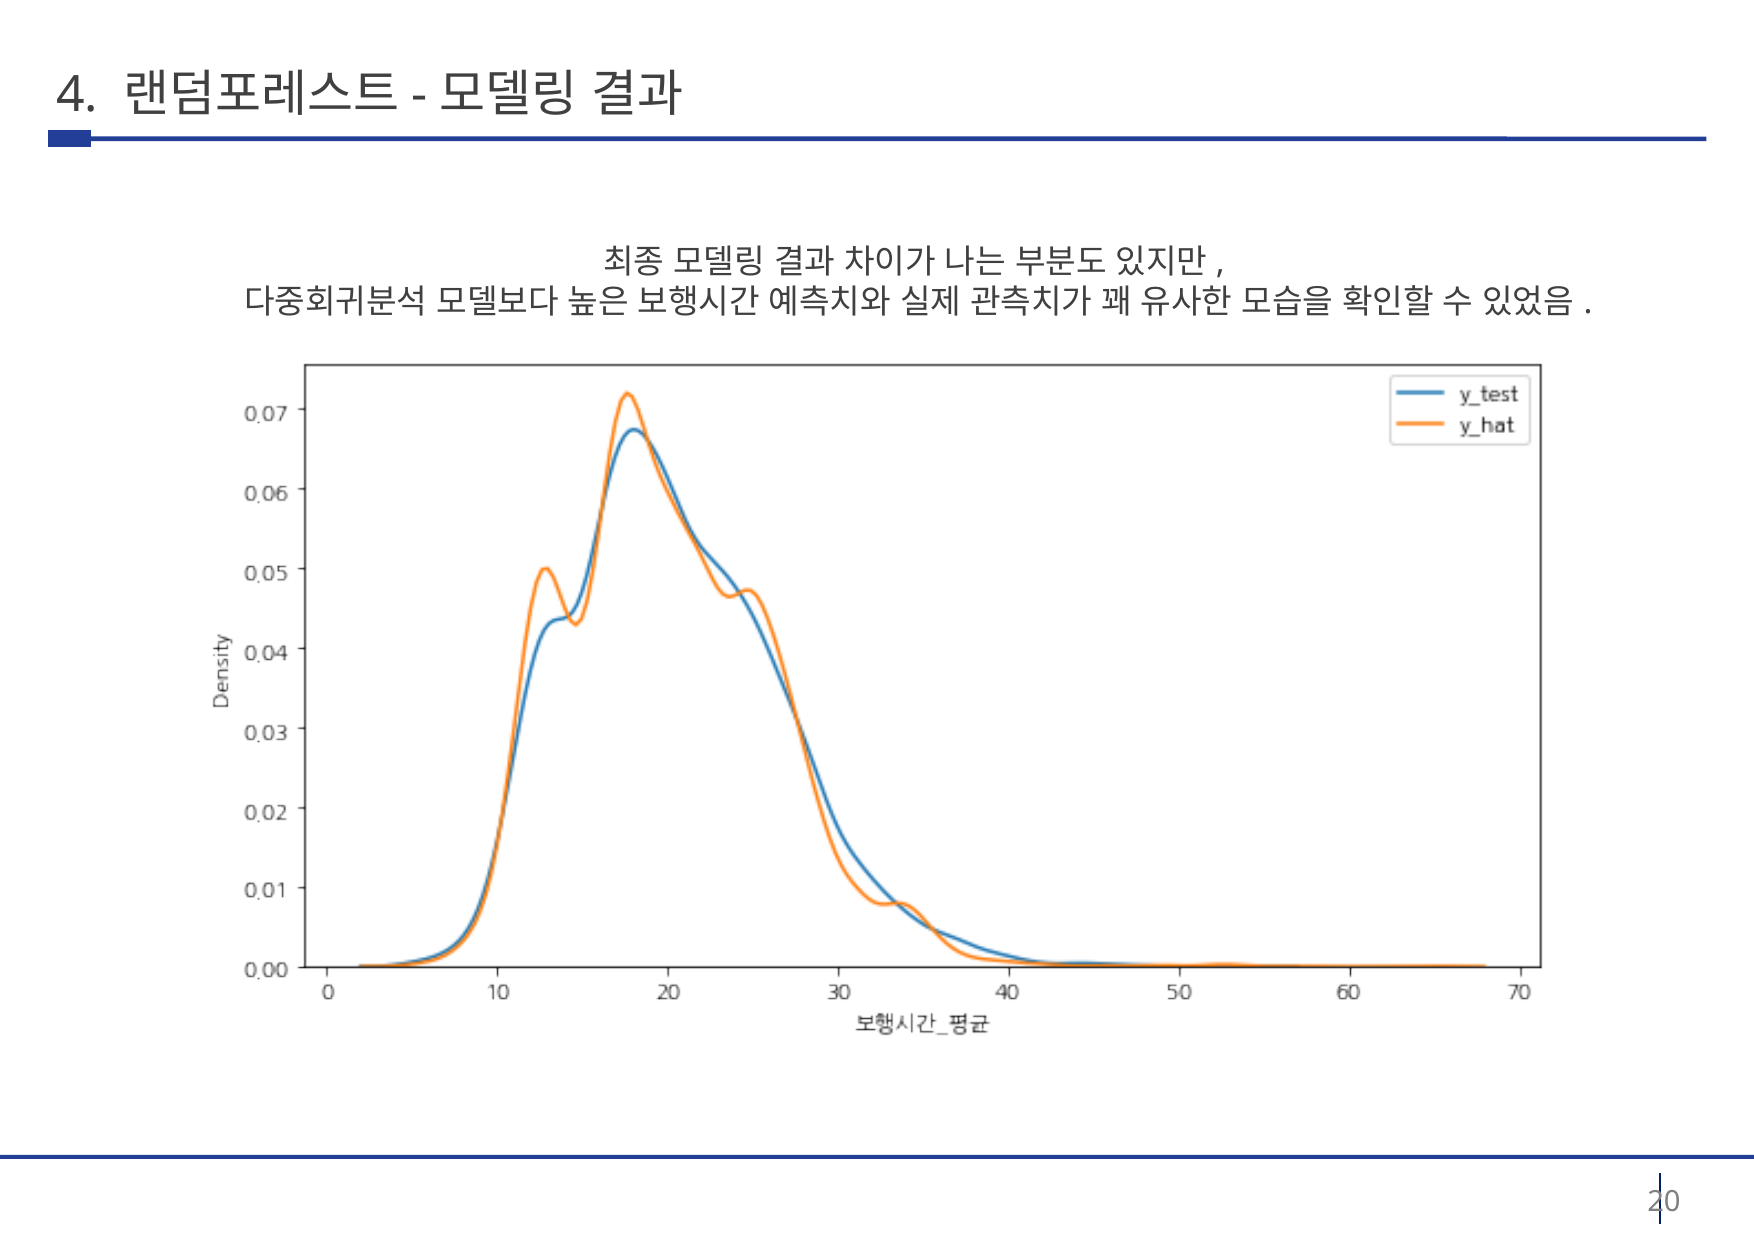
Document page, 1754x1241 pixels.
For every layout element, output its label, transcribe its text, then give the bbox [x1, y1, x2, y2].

picture [198, 351, 1556, 1049]
text_box 4. 랜덤포레스트-모델링 결과 [41, 64, 1754, 119]
text_box 최종 모델링 결과 차이가 나는 부분도 있지만, 다중회귀분석 모델보다 높은 보행시간 예측치와 실제 관측치가 꽤 유사한 모습을 확인할 수 있었음. [61, 232, 1754, 418]
